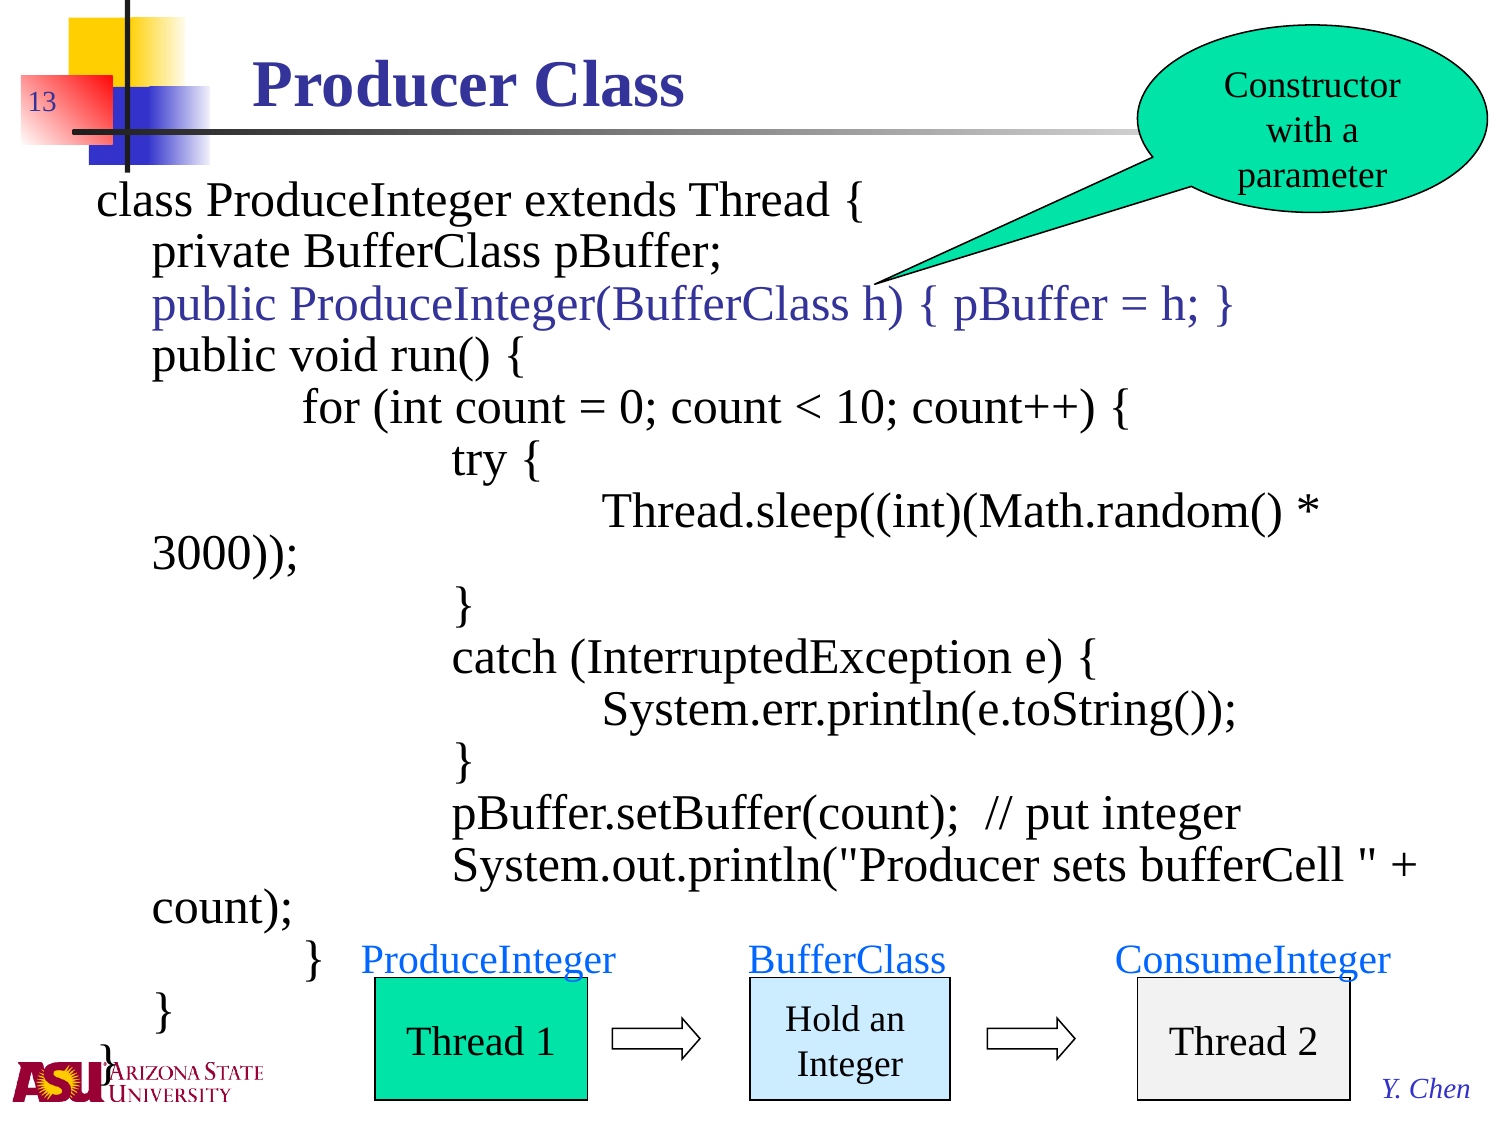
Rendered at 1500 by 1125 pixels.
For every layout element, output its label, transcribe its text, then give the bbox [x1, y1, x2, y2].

title Producer Class [237, 24, 1305, 128]
title Producer Class [1320, 24, 1488, 111]
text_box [339, 924, 1413, 1101]
text_box Constructor with a parameter [874, 24, 1488, 285]
list class ProduceInteger extends Thread { private BufferClass pBuffer; public ProduceInteger(BufferClass h) { pBuffer = h; } public void run() { for (int count = 0; count < 10; count++) { try { Thread.sleep((int)(Math.random() * 3000)); } catch (InterruptedException e) { System.err.println(e.toString()); } pBuffer.setBuffer(count); // put integer System.out.println("Producer sets bufferCell " + count); } } } [80, 174, 1488, 1113]
slide_number 13 [12, 49, 237, 126]
picture [12, 1062, 80, 1102]
